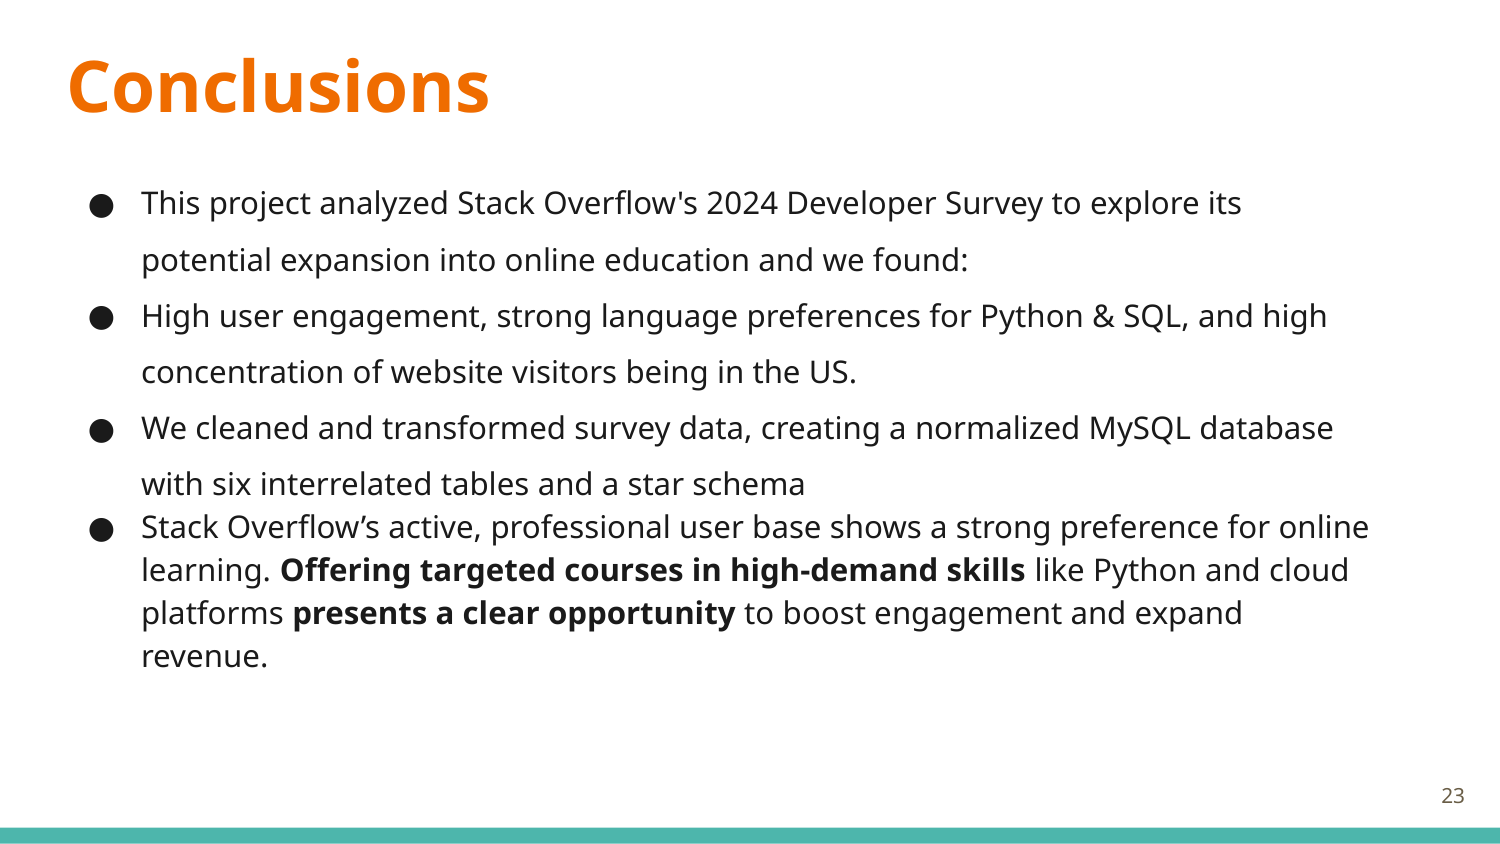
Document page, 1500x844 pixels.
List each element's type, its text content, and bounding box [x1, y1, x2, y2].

list This project analyzed Stack Overflow's 2024 Developer Survey to explore its potential expansion into online education and we found: High user engagement, strong language preferences for Python & SQL, and high concentration of website visitors being in the US. We cleaned and transformed survey data, creating a normalized MySQL database with six interrelated tables and a star schema Stack Overflow’s active, professional user base shows a strong preference for online learning. Offering targeted courses in high-demand skills like Python and cloud platforms presents a clear opportunity to boost engagement and expand revenue. [51, 149, 1390, 612]
title Conclusions [51, 26, 1449, 143]
slide_number ‹#› [1389, 764, 1480, 830]
